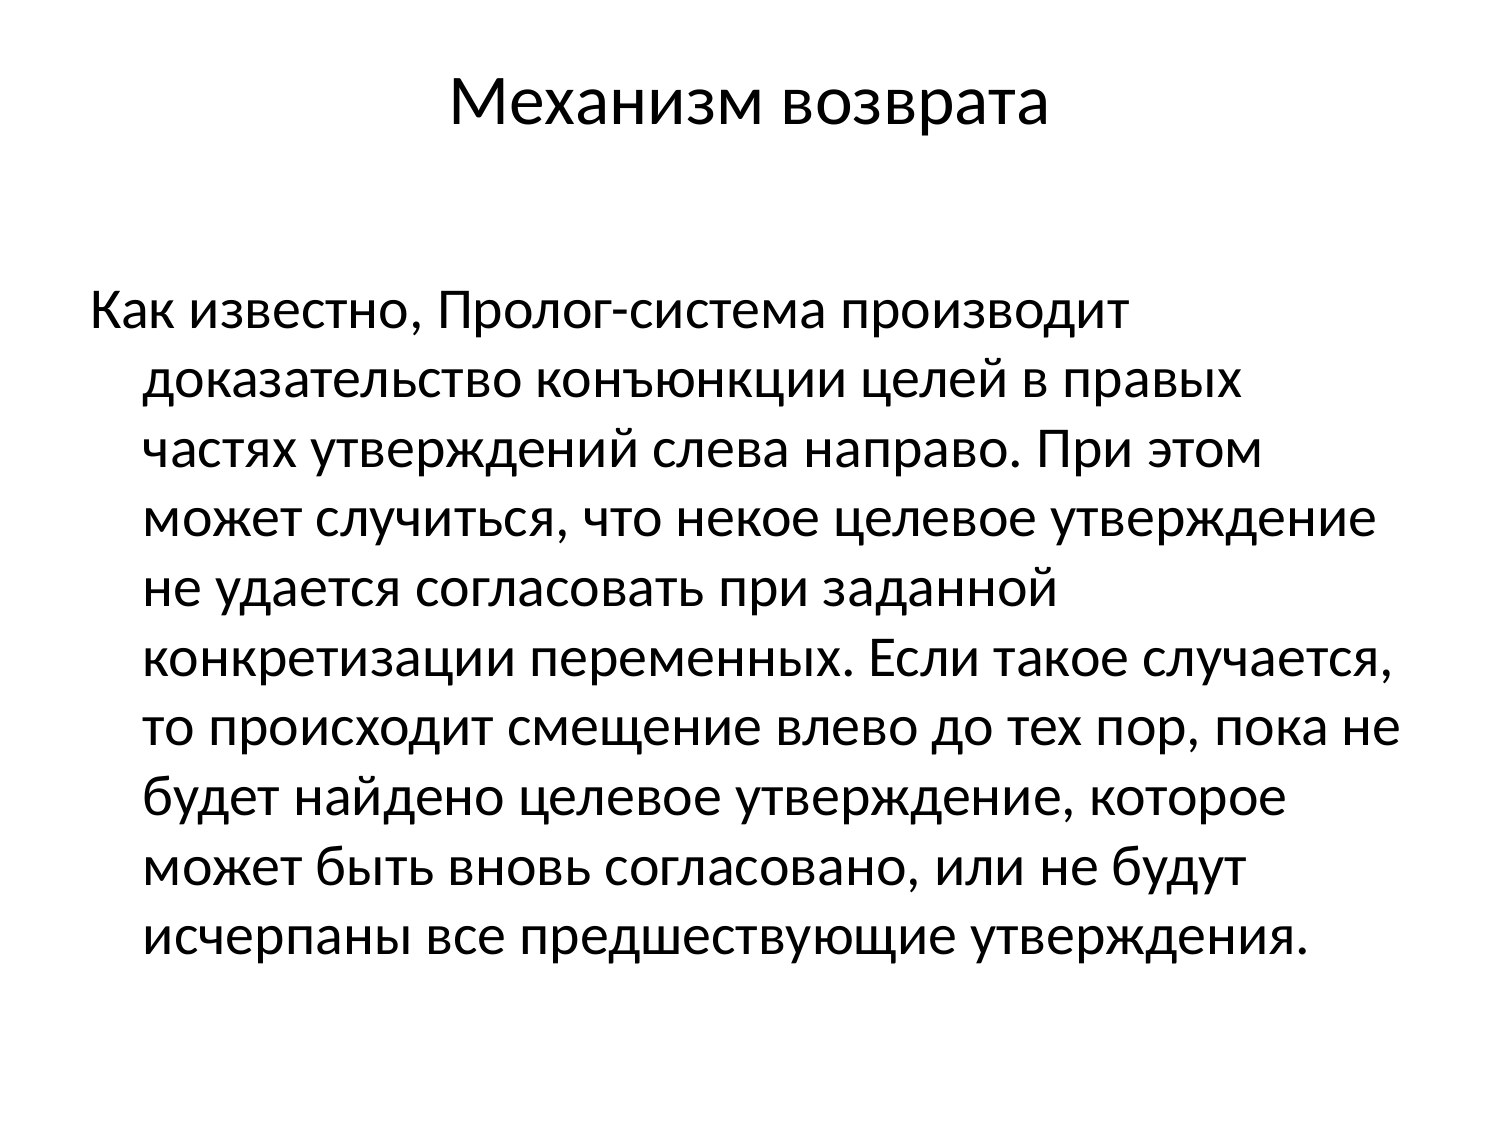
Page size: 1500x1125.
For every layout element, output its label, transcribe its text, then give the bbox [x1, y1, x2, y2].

title Механизм возврата [75, 45, 1425, 233]
list Как известно, Пролог-система производит доказательство конъюнкции целей в правых частях утверждений слева направо. При этом может случиться, что некое целевое утверждение не удается согласовать при заданной конкретизации переменных. Если такое случается, то происходит смещение влево до тех пор, пока не будет найдено целевое утверждение, которое может быть вновь согласовано, или не будут исчерпаны все предшествующие утверждения. [75, 262, 1425, 1005]
